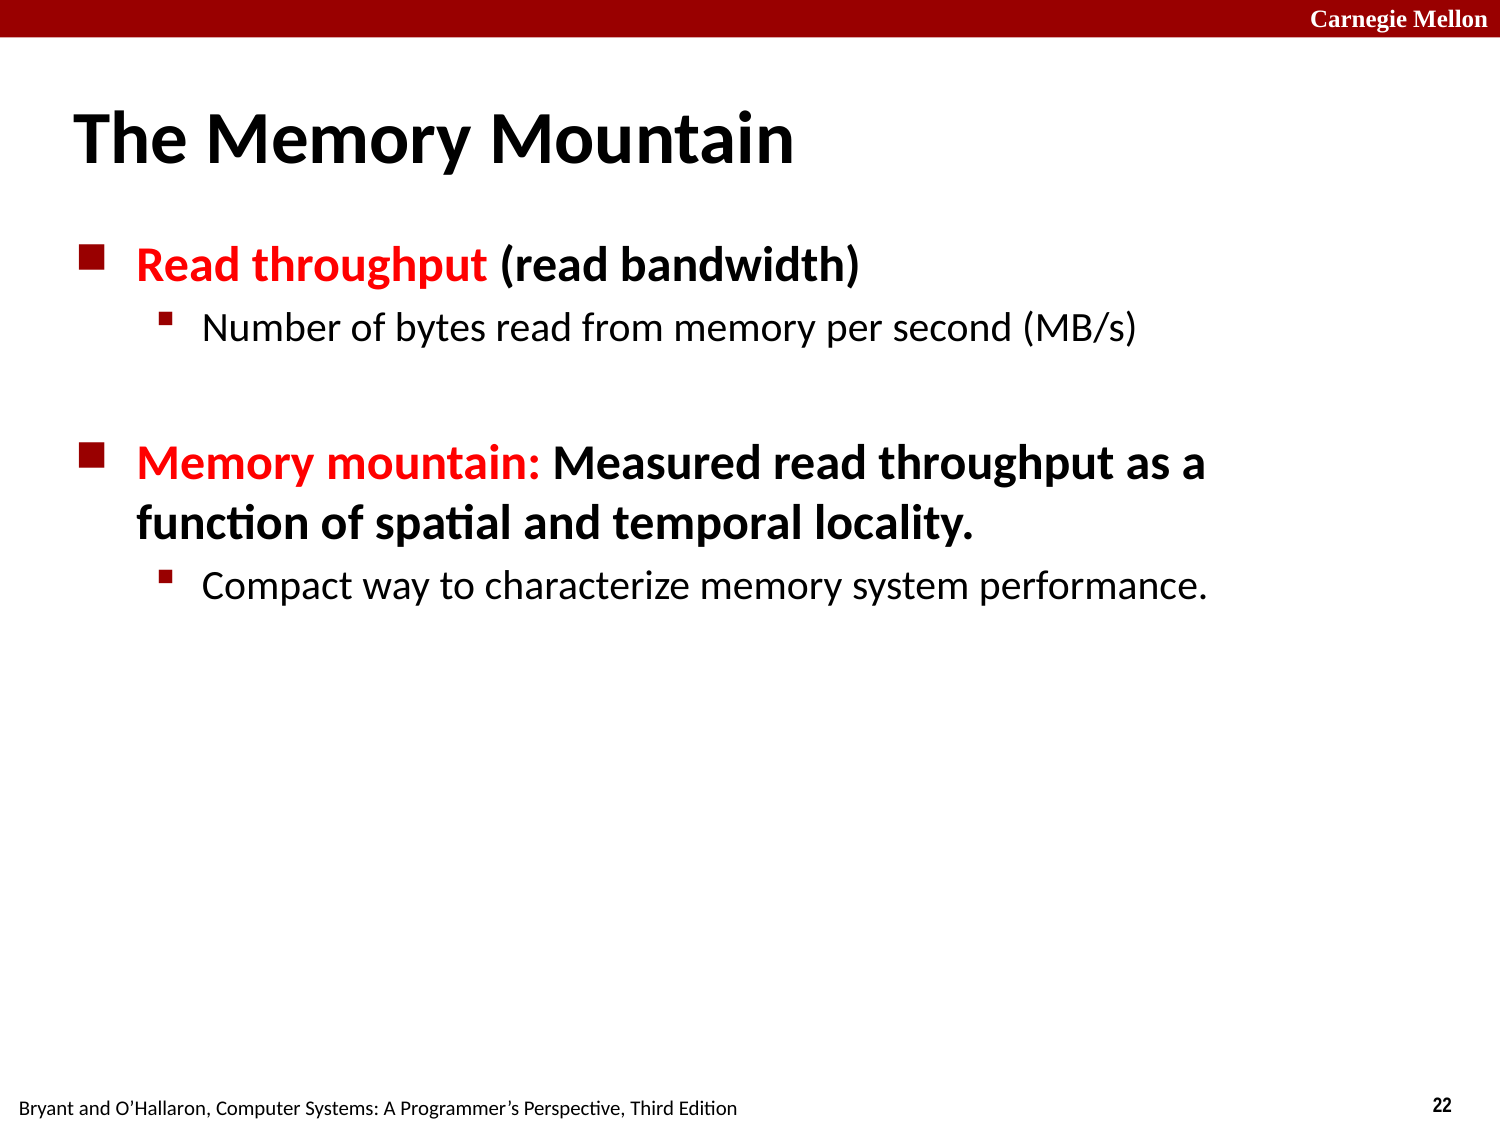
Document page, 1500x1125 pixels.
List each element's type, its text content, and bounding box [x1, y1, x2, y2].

title The Memory Mountain [58, 71, 1305, 197]
list Read throughput (read bandwidth) Number of bytes read from memory per second (MB/s) Memory mountain: Measured read throughput as a function of spatial and temporal locality. Compact way to characterize memory system performance. [64, 223, 1361, 1040]
